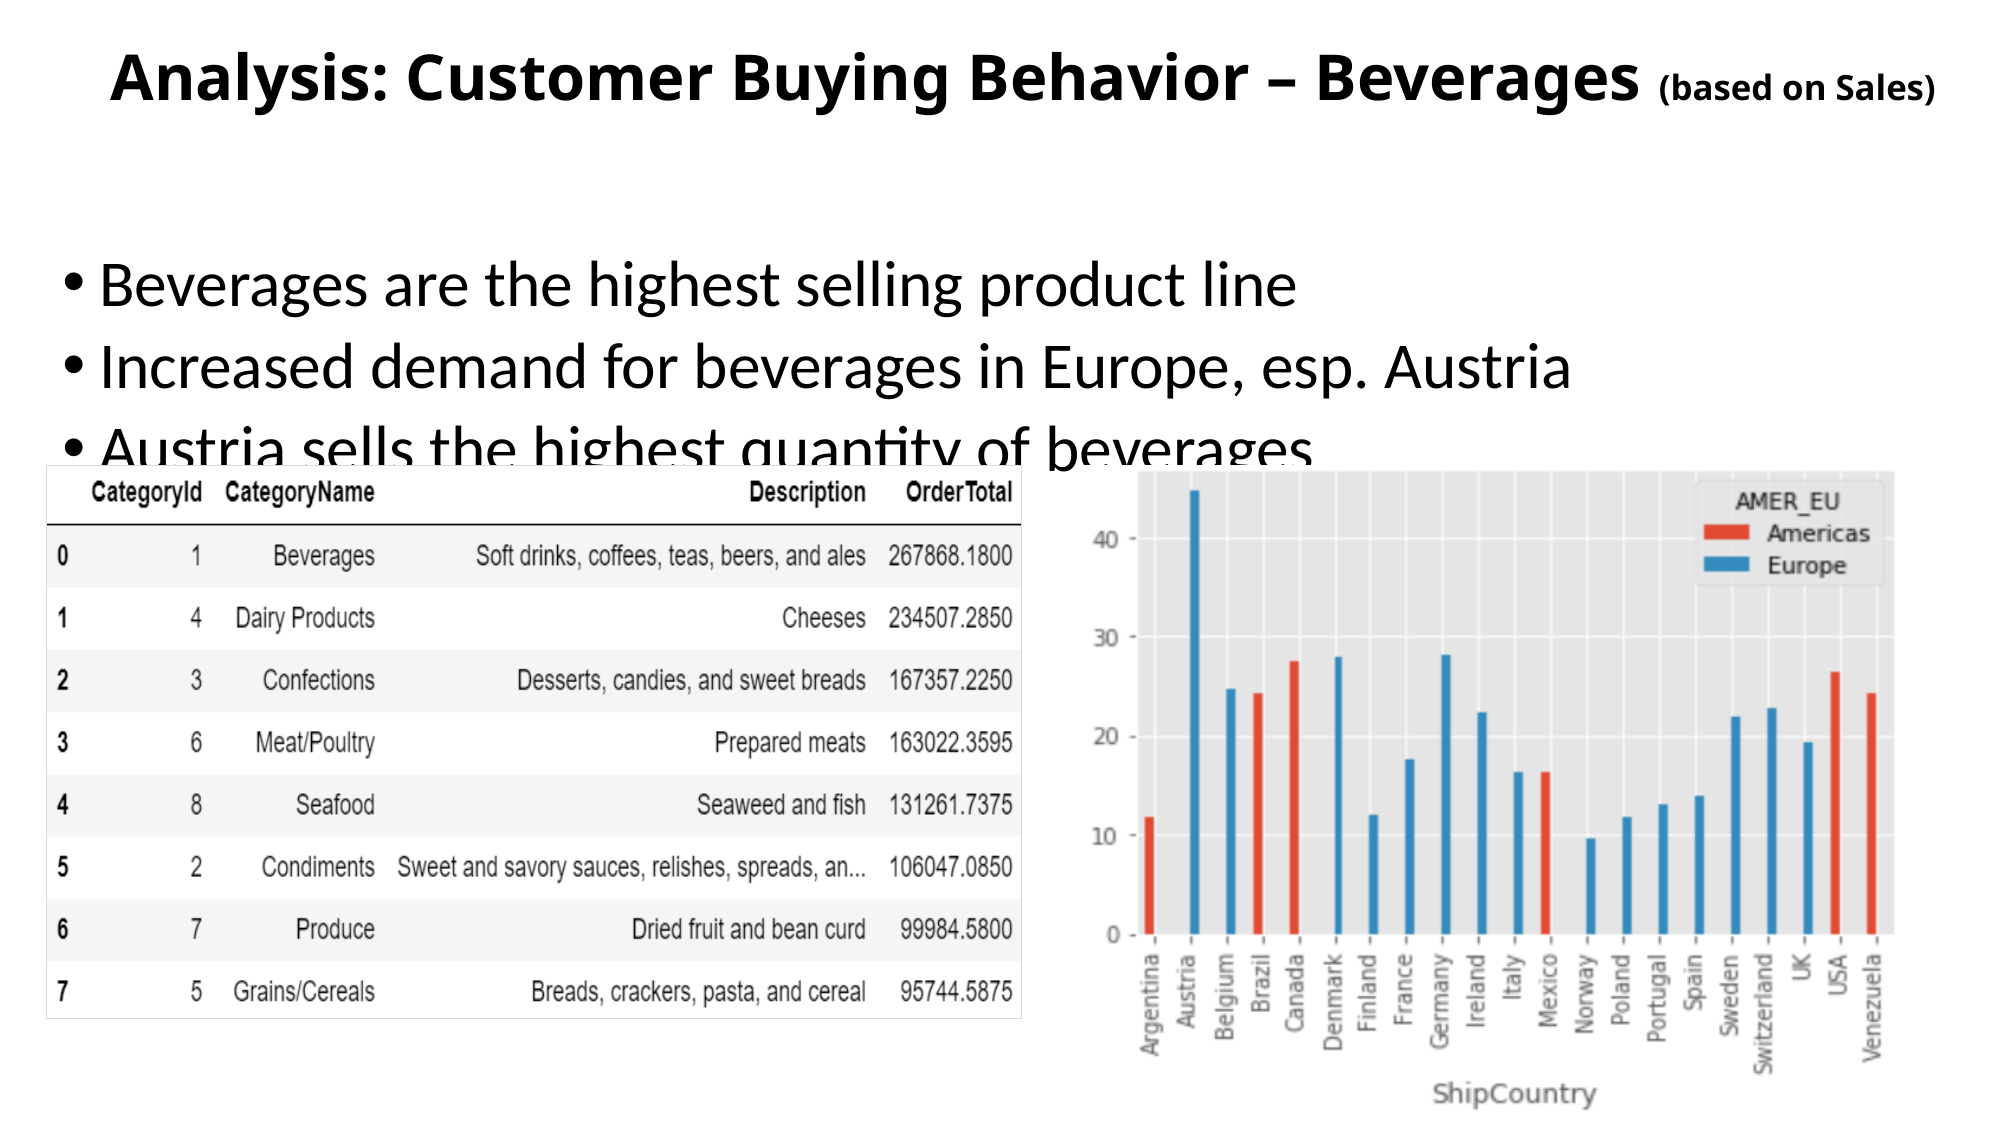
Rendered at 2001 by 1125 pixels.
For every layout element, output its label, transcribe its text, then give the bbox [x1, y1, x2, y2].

title Analysis: Customer Buying Behavior – Beverages (based on Sales) [95, 33, 1971, 128]
picture [46, 465, 1022, 1019]
text_box Beverages are the highest selling product line Increased demand for beverages in Europe, esp. Austria Austria sells the highest quantity of beverages [28, 68, 1925, 494]
picture [1081, 465, 1905, 1116]
